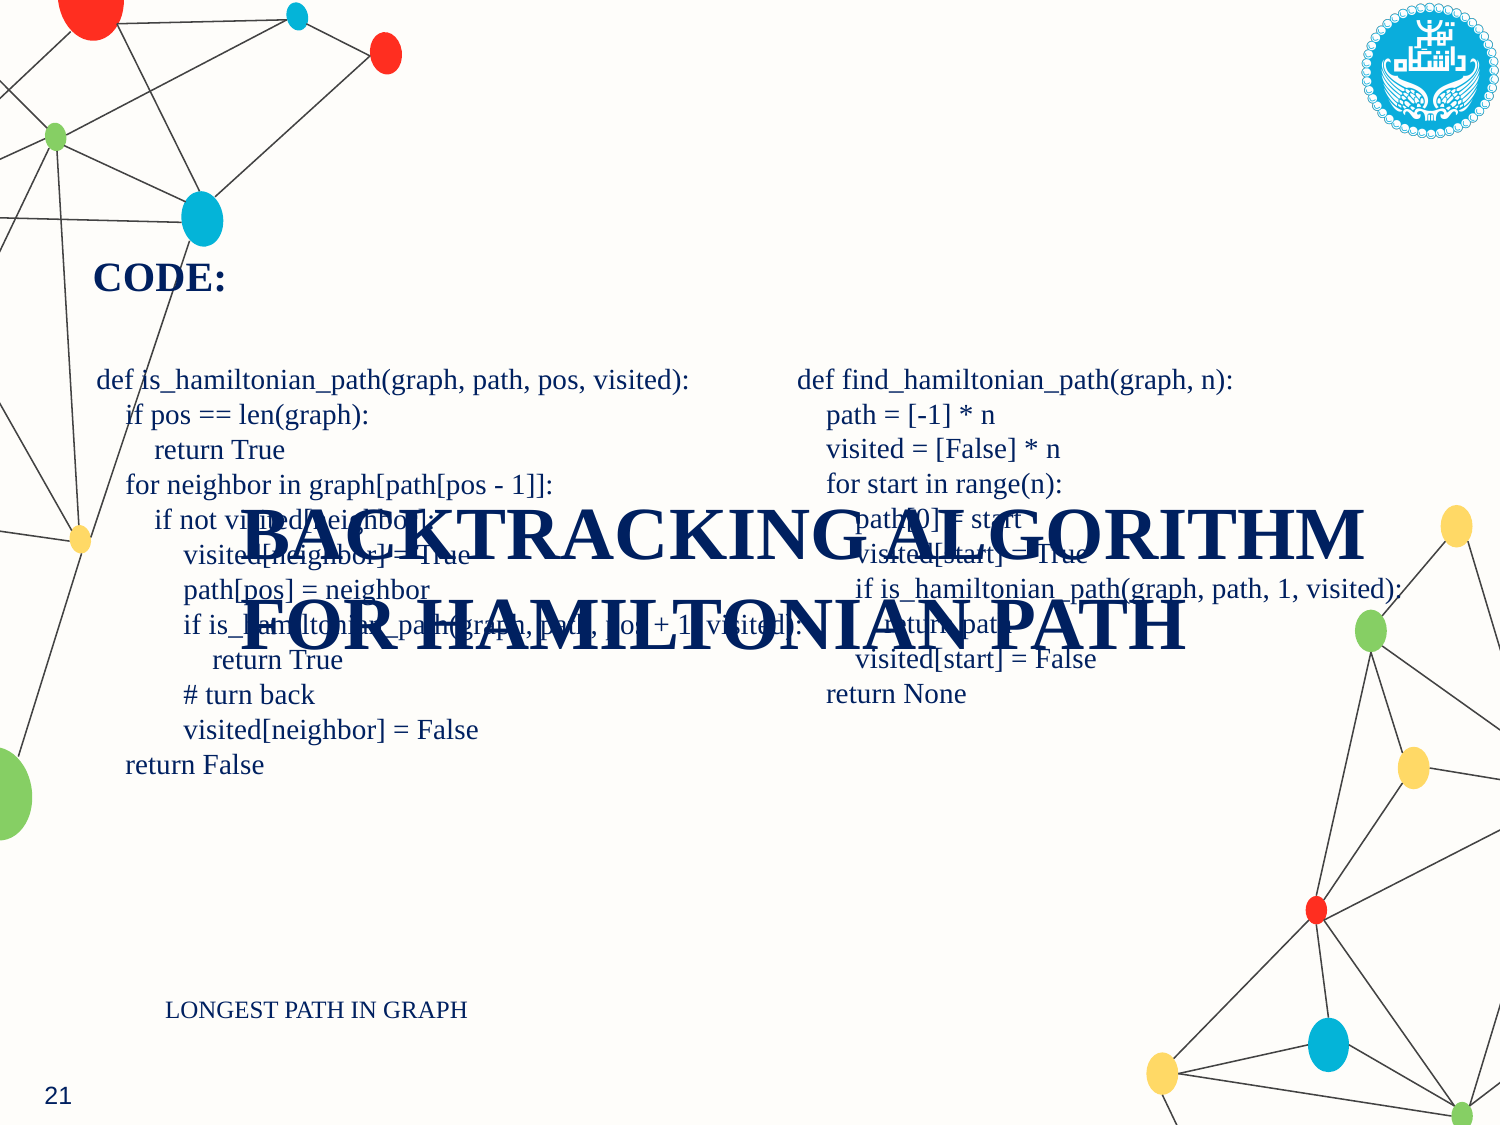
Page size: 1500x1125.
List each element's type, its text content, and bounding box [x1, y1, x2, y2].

title CODE: [77, 233, 429, 315]
text_box LONGEST PATH IN GRAPH [150, 985, 484, 1031]
picture [1360, 1, 1500, 140]
text_box def is_hamiltonian_path(graph, path, pos, visited): if pos == len(graph): return True for neighbor in graph[path[pos - 1]]: if not visited[neighbor]: visited[neighbor] = True path[pos] = neighbor if is_hamiltonian_path(graph, path, pos + 1, visited): return True # turn back visited[neighbor] = False return False [81, 353, 819, 788]
text_box def find_hamiltonian_path(graph, n): path = [-1] * n visited = [False] * n for start in range(n): path[0] = start visited[start] = True if is_hamiltonian_path(graph, path, 1, visited): return path visited[start] = False return None [782, 352, 1419, 717]
slide_number 21 [0, 1064, 117, 1125]
